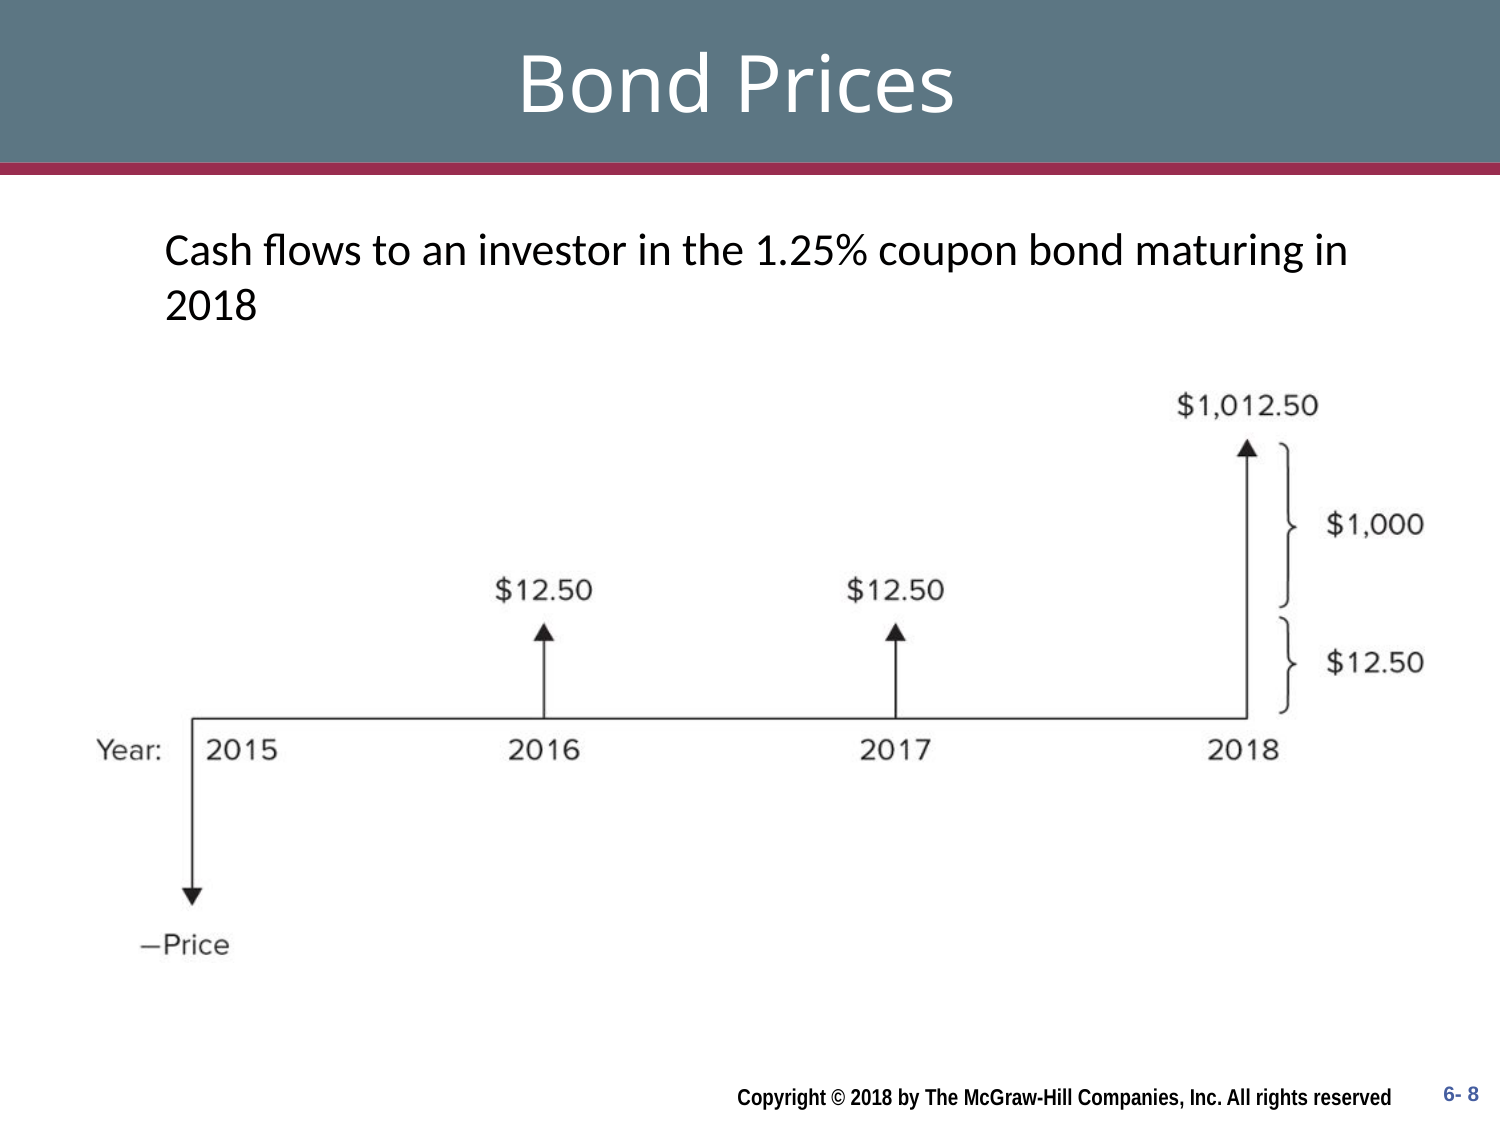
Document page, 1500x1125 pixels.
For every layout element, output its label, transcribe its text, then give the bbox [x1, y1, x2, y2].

picture [96, 389, 1426, 963]
list Cash flows to an investor in the 1.25% coupon bond maturing in 2018 [150, 212, 1425, 389]
title Bond Prices [37, 12, 1457, 150]
